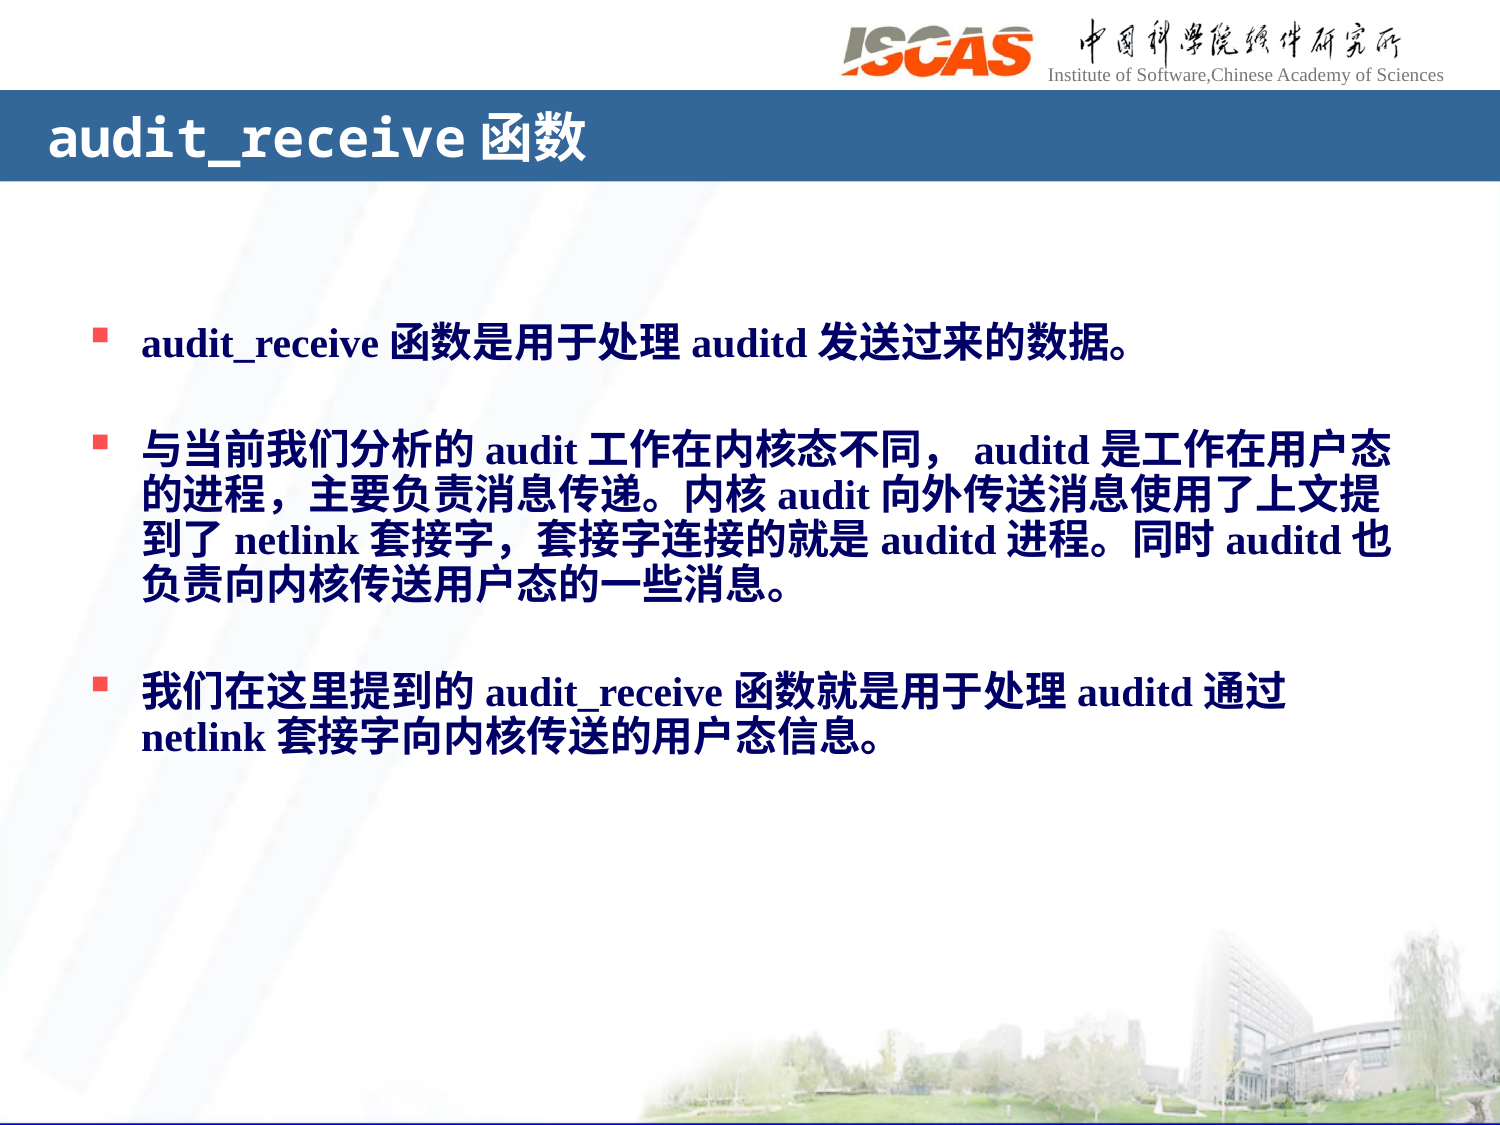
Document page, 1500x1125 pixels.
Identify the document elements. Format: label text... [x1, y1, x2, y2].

title audit_receive函数 [0, 89, 1500, 182]
picture [837, 18, 1045, 87]
picture [0, 182, 1500, 1125]
list audit_receive函数是用于处理auditd发送过来的数据。 与当前我们分析的audit工作在内核态不同，auditd是工作在用户态的进程，主要负责消息传递。内核audit向外传送消息使用了上文提到了netlink套接字，套接字连接的就是auditd进程。同时auditd也负责向内核传送用户态的一些消息。 我们在这里提到的audit_receive函数就是用于处理auditd通过netlink套接字向内核传送的用户态信息。 [73, 314, 1427, 870]
picture [1077, 15, 1402, 71]
